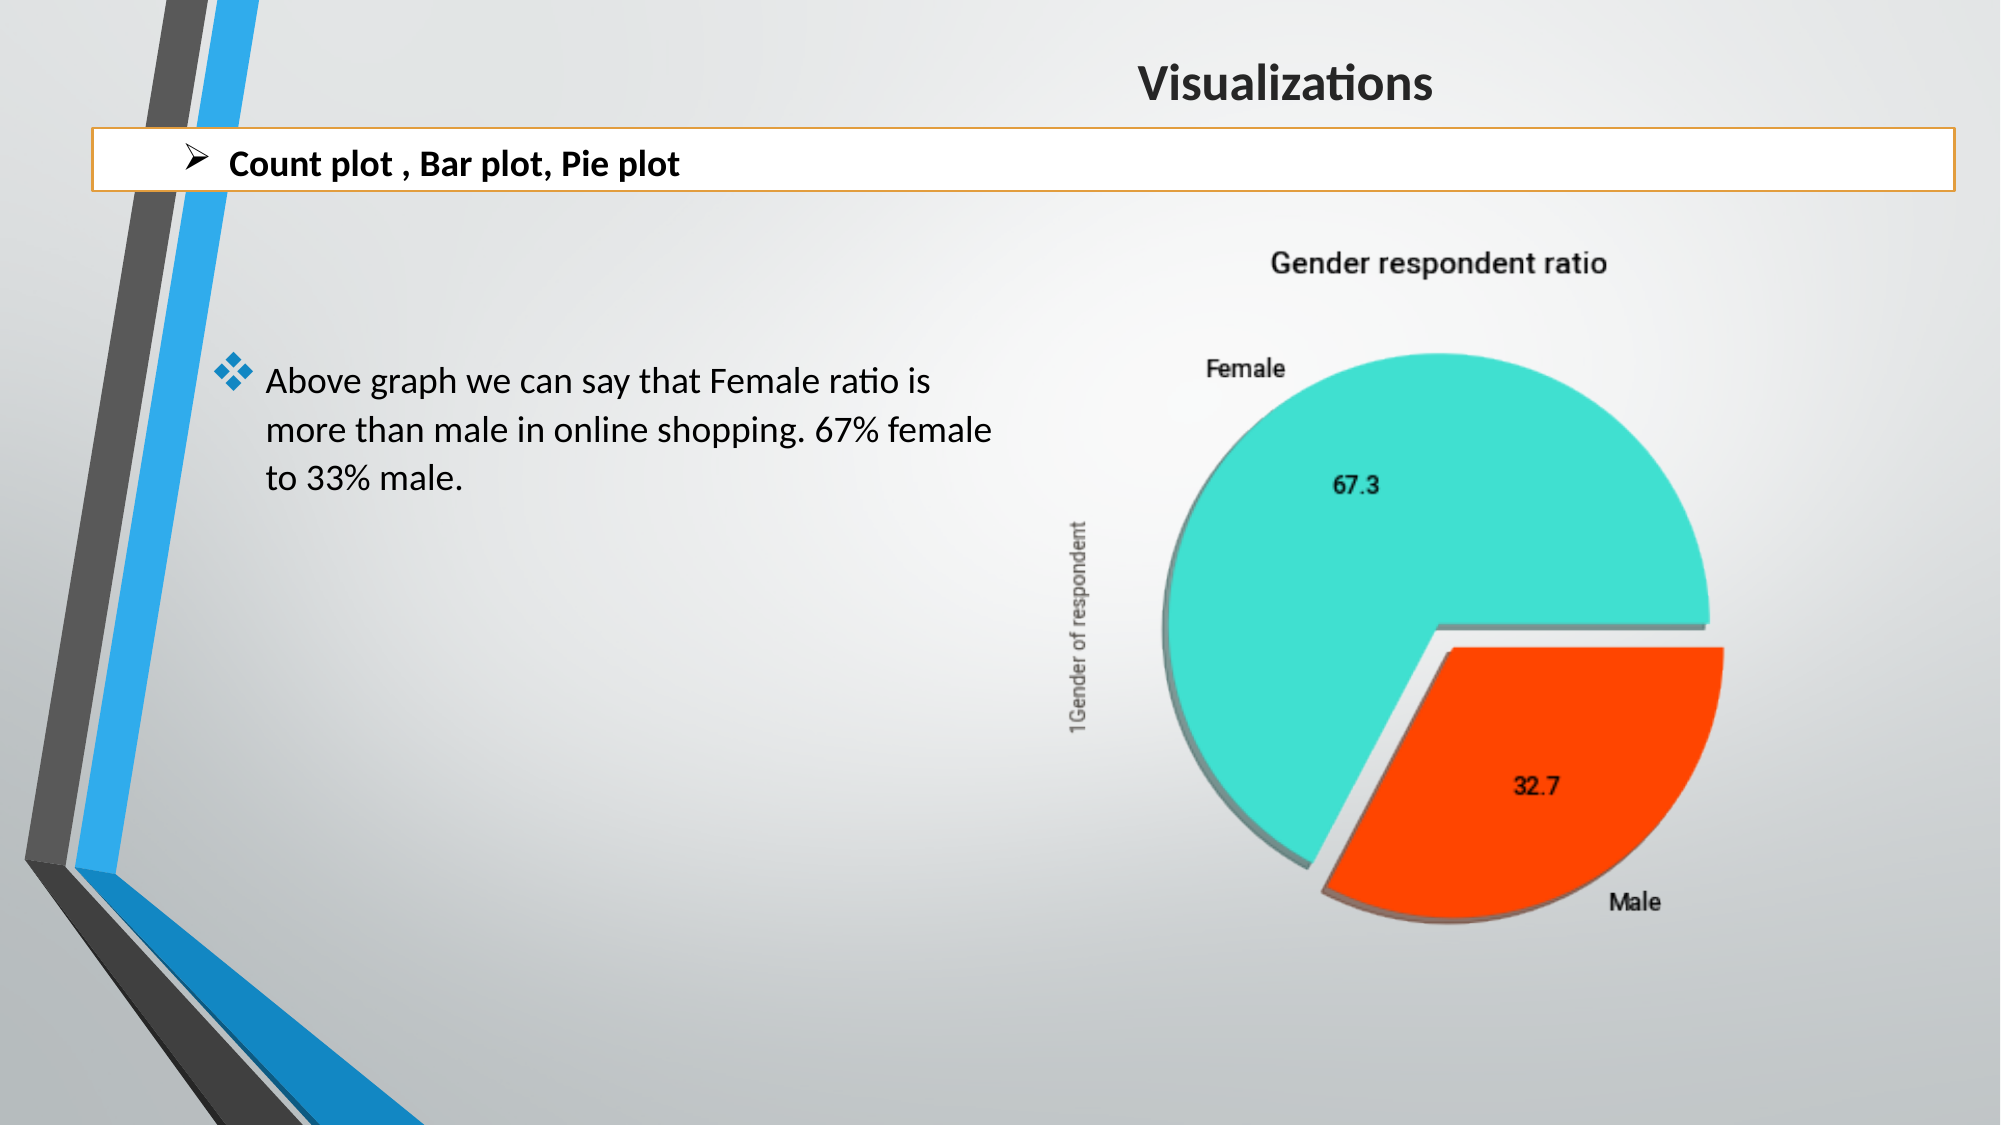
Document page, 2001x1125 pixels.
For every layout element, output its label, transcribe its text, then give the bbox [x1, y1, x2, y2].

list Above graph we can say that Female ratio is more than male in online shopping. 67% female to 33% male. [194, 345, 1023, 780]
picture [1057, 237, 1792, 978]
title Visualizations [45, 22, 1720, 133]
text_box Count plot , Bar plot, Pie plot [91, 127, 1956, 192]
